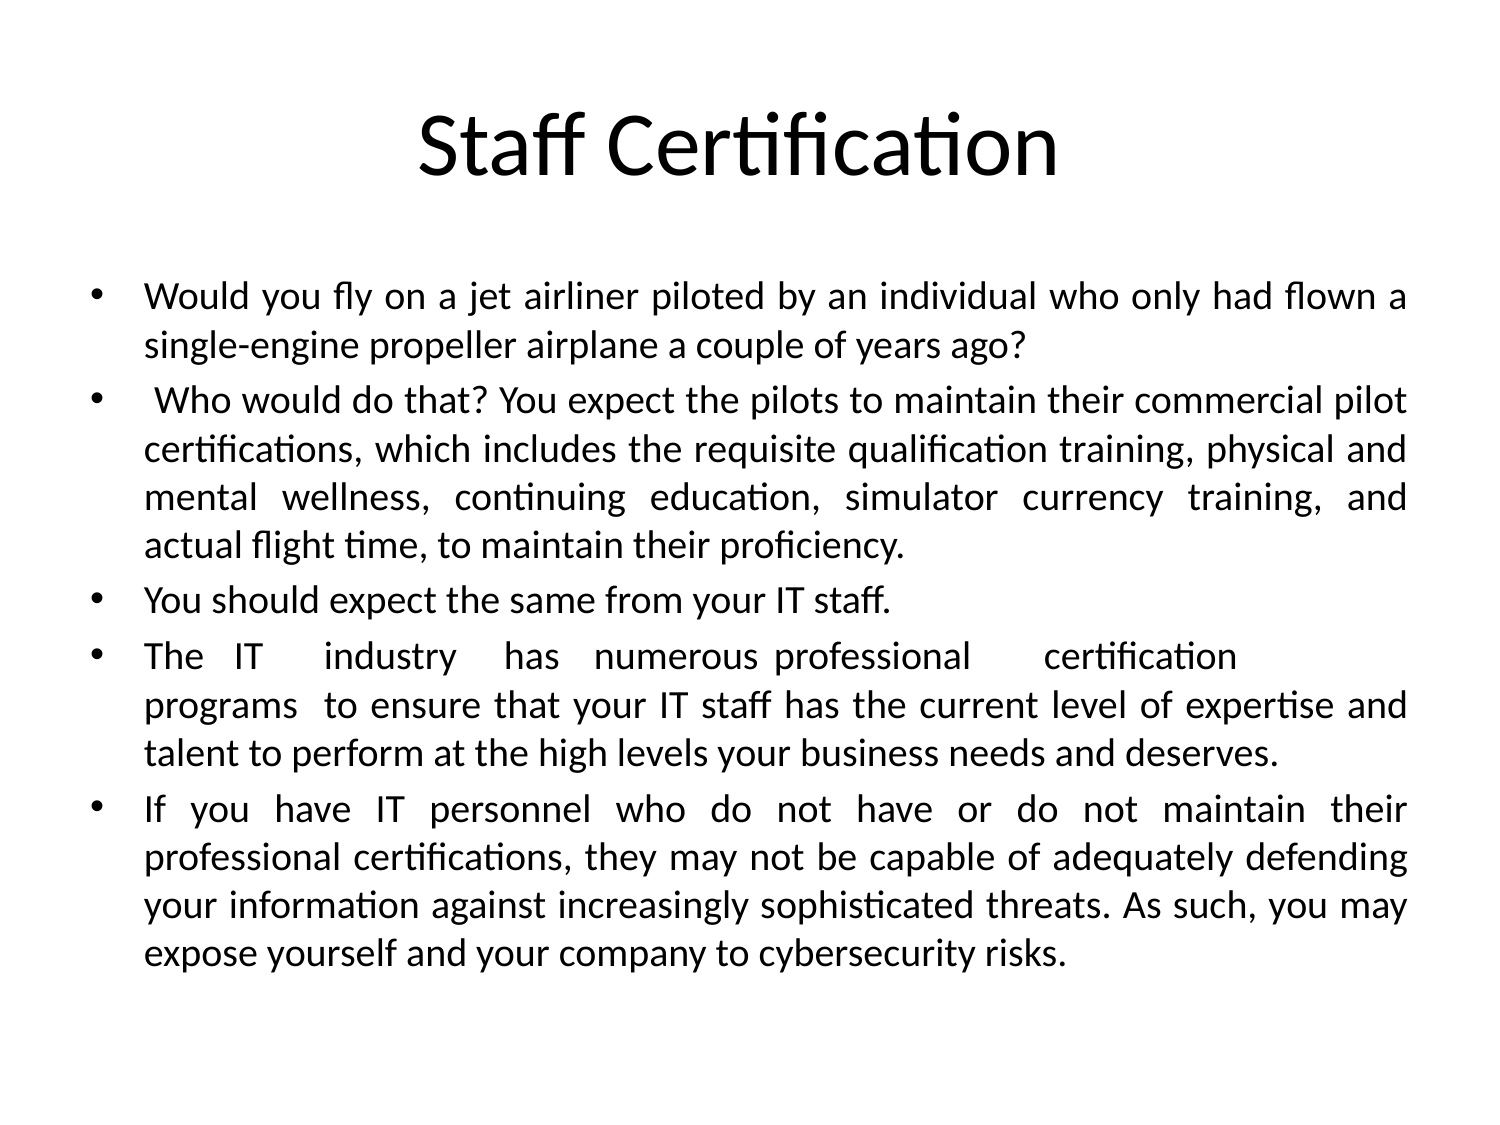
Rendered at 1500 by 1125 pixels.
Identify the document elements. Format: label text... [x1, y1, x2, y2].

title Staff Certification [75, 45, 1425, 233]
list Would you fly on a jet airliner piloted by an individual who only had flown a single-engine propeller airplane a couple of years ago? Who would do that? You expect the pilots to maintain their commercial pilot certifications, which includes the requisite qualification training, physical and mental wellness, continuing education, simulator currency training, and actual flight time, to maintain their proficiency. You should expect the same from your IT staff. The IT industry has numerous professional certification programs to ensure that your IT staff has the current level of expertise and talent to perform at the high levels your business needs and deserves. If you have IT personnel who do not have or do not maintain their professional certifications, they may not be capable of adequately defending your information against increasingly sophisticated threats. As such, you may expose yourself and your company to cybersecurity risks. [75, 262, 1425, 1005]
